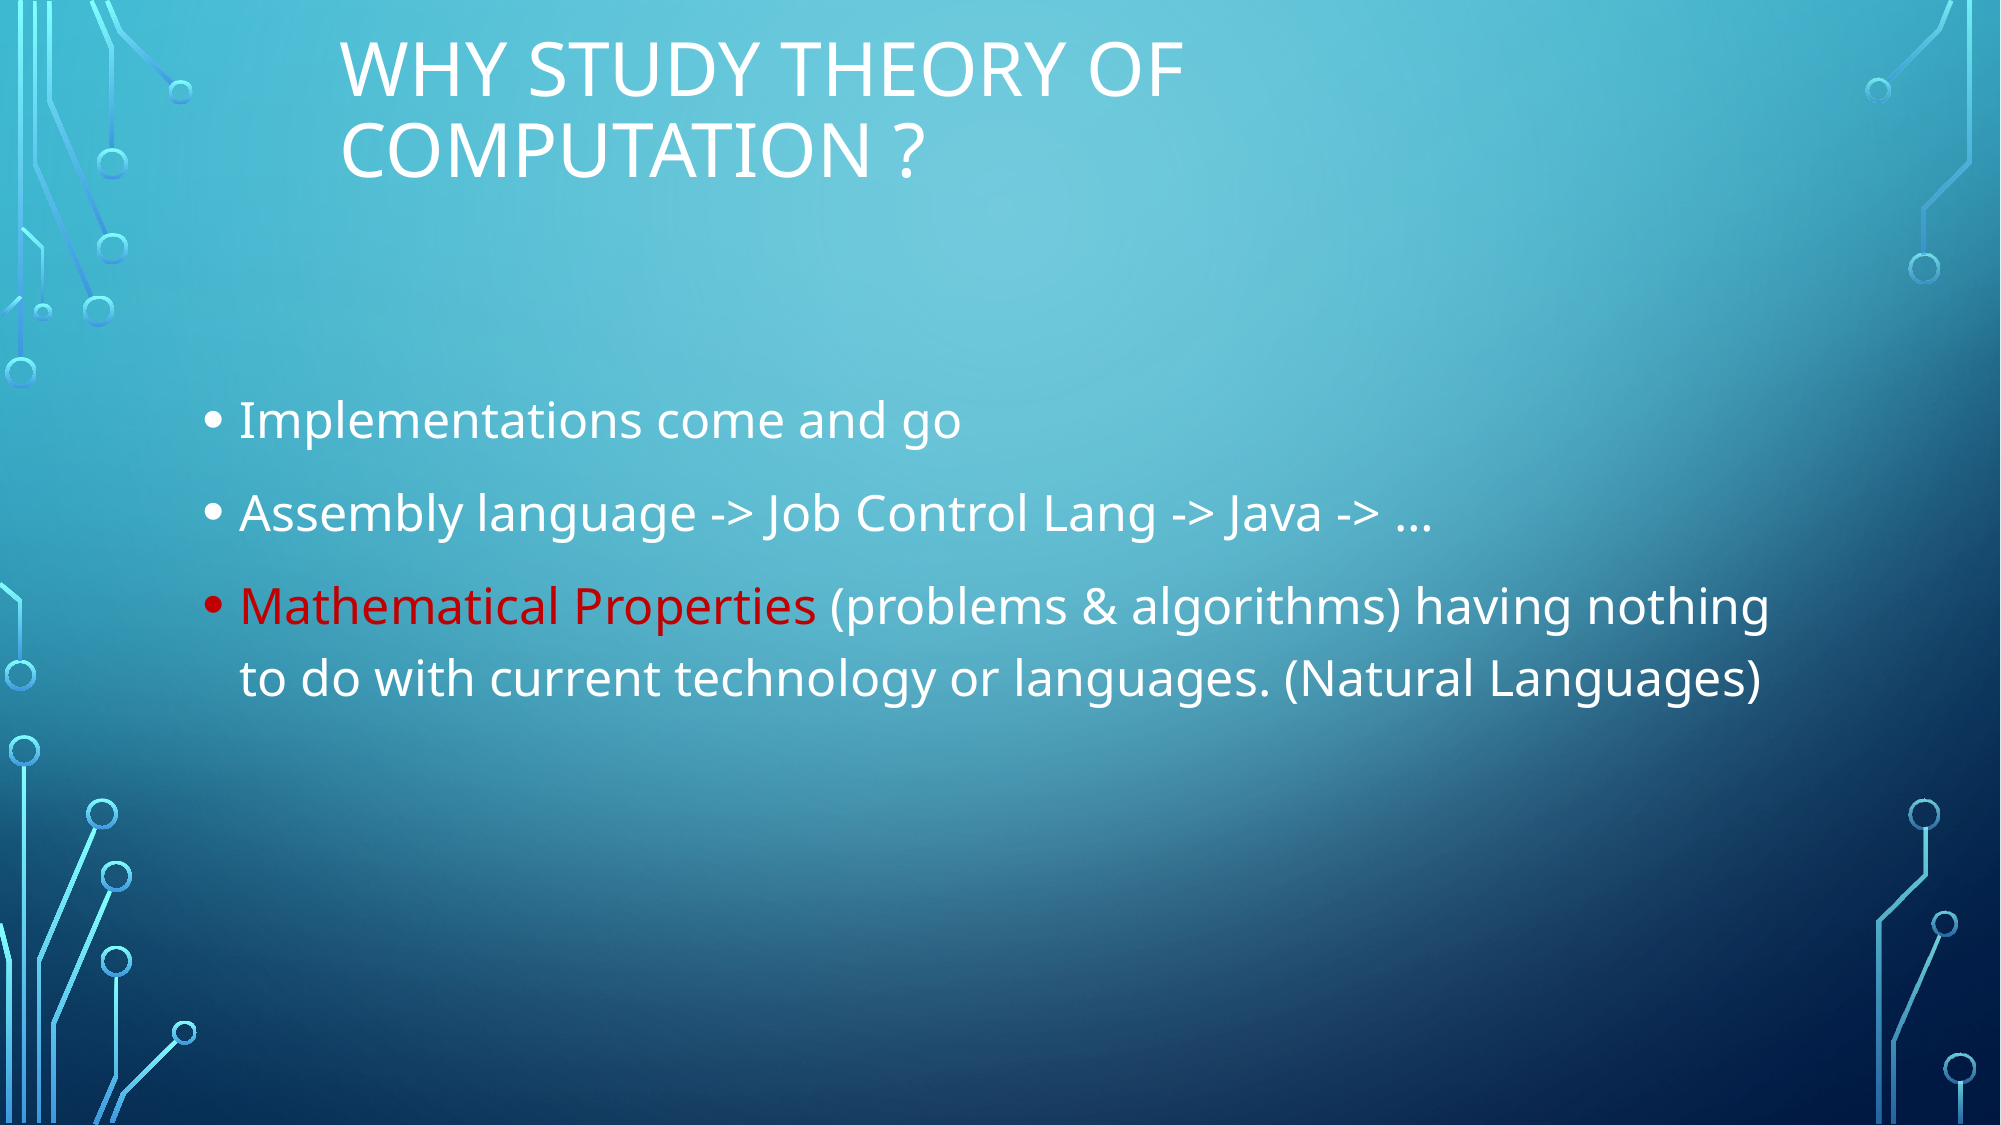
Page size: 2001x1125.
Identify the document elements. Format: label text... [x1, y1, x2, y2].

list Implementations come and go Assembly language -> Job Control Lang -> Java -> … Mathematical Properties (problems & algorithms) having nothing to do with current technology or languages. (Natural Languages) [187, 369, 1813, 950]
title Why study theory of Computation ? [324, 19, 1675, 207]
